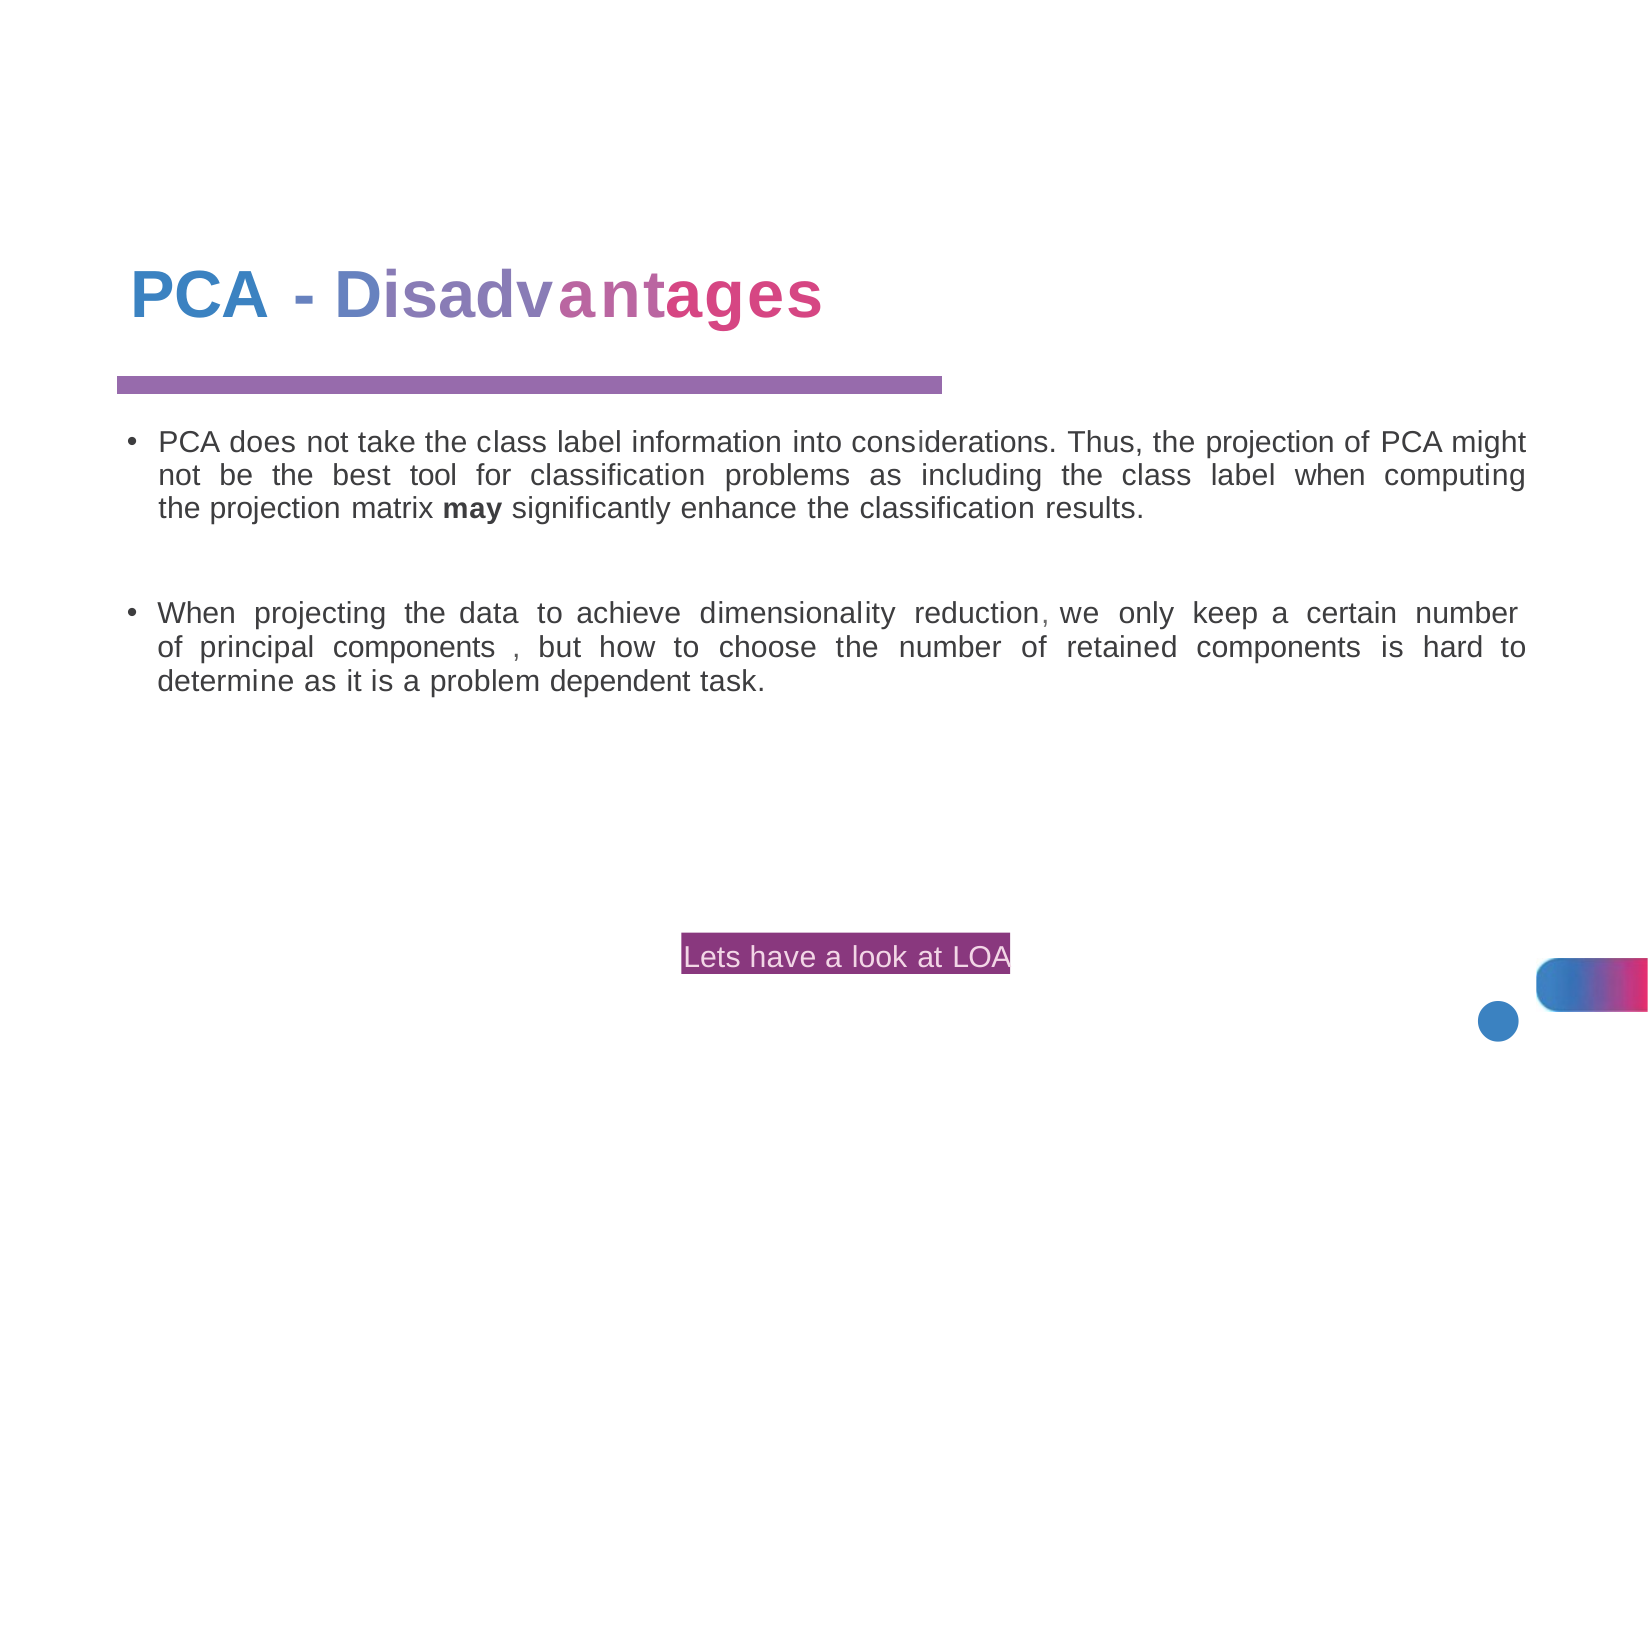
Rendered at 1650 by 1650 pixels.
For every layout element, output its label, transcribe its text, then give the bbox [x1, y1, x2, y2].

text_box Lets have a look at LOA [681, 937, 1014, 974]
text_box [681, 932, 1011, 937]
text_box [1550, 958, 1648, 1012]
text_box PCA does not take the class label information into considerations. Thus, the projection of PCA might not be the best tool for classification problems as including the class label when computing the projection matrix may significantly enhance the classification results. When projecting the data to achieve dimensionality reduction, we only keep a certain number of principal components , but how to choose the number of retained components is hard to determine as it is a problem dependent task. [124, 425, 1528, 698]
title PCA - Disadvantages [126, 250, 1524, 425]
text_box • [1470, 921, 1550, 1102]
